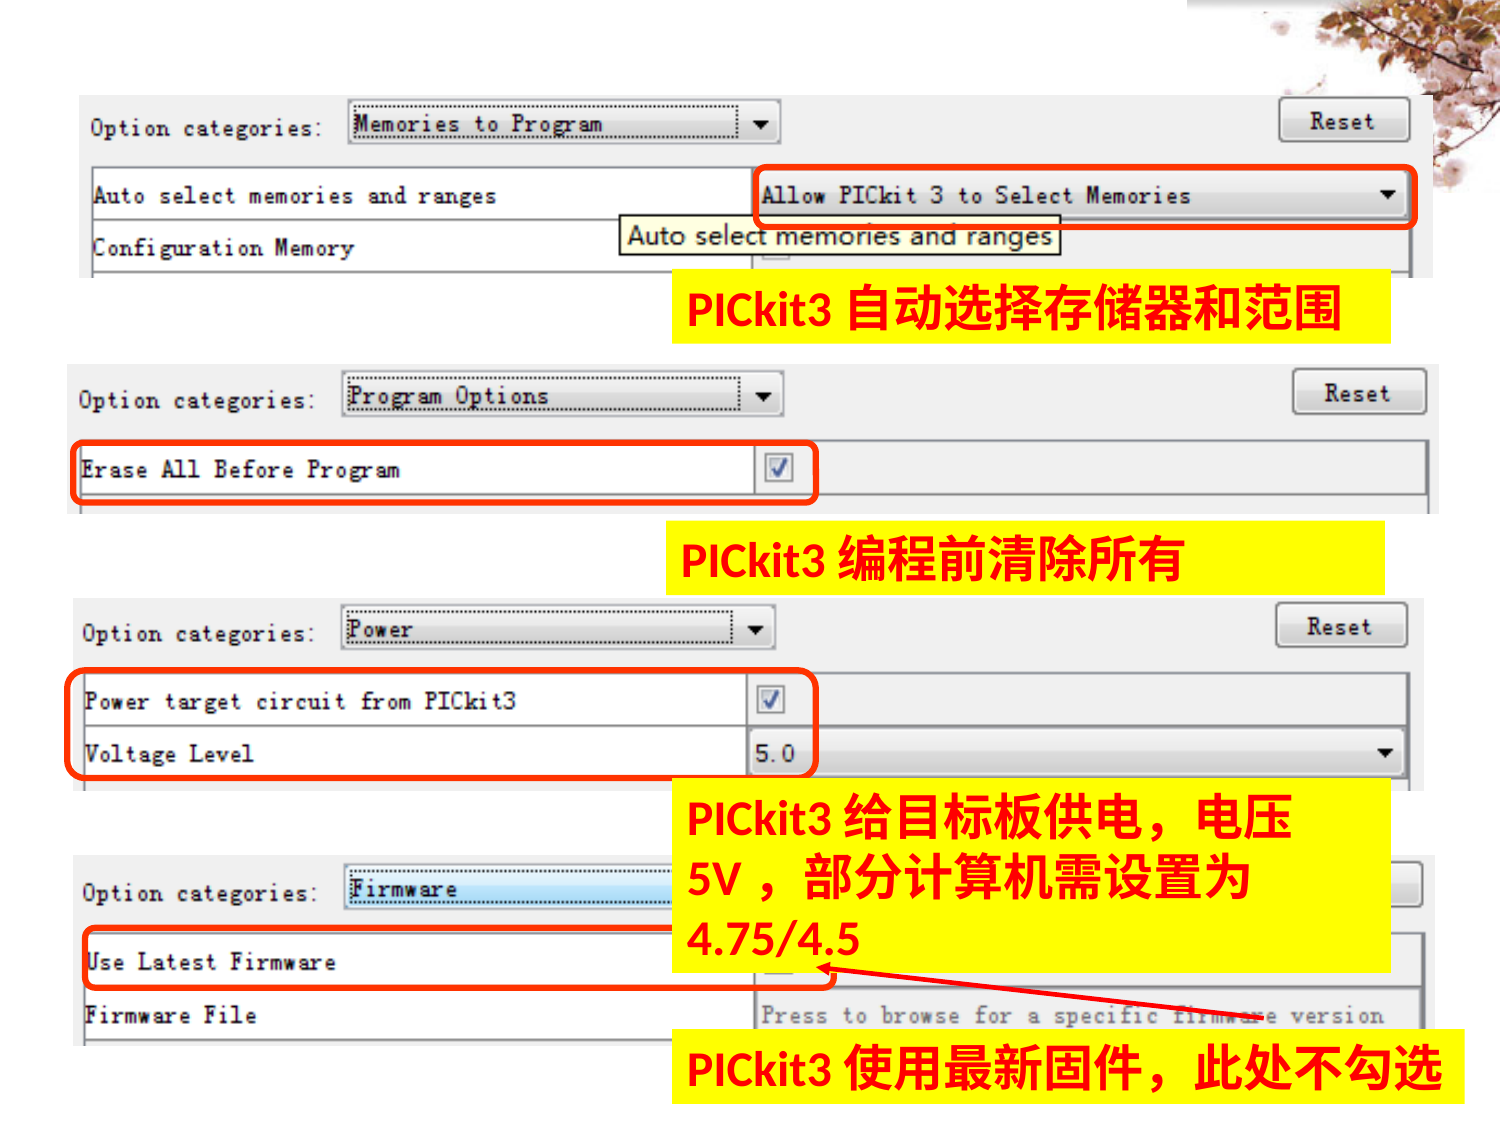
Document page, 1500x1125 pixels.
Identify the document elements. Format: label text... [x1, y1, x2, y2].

text_box PICkit3自动选择存储器和范围 [672, 286, 1391, 344]
picture [66, 364, 1439, 514]
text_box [815, 966, 1265, 1019]
picture [72, 598, 1424, 791]
text_box PICkit3给目标板供电，电压5V，部分计算机需设置为4.75/4.5 [672, 799, 1391, 854]
picture [72, 855, 1436, 1046]
picture [78, 0, 1500, 278]
text_box PICkit3编程前清除所有 [666, 521, 1385, 596]
text_box PICkit3使用最新固件，此处不勾选 [672, 1029, 1465, 1104]
